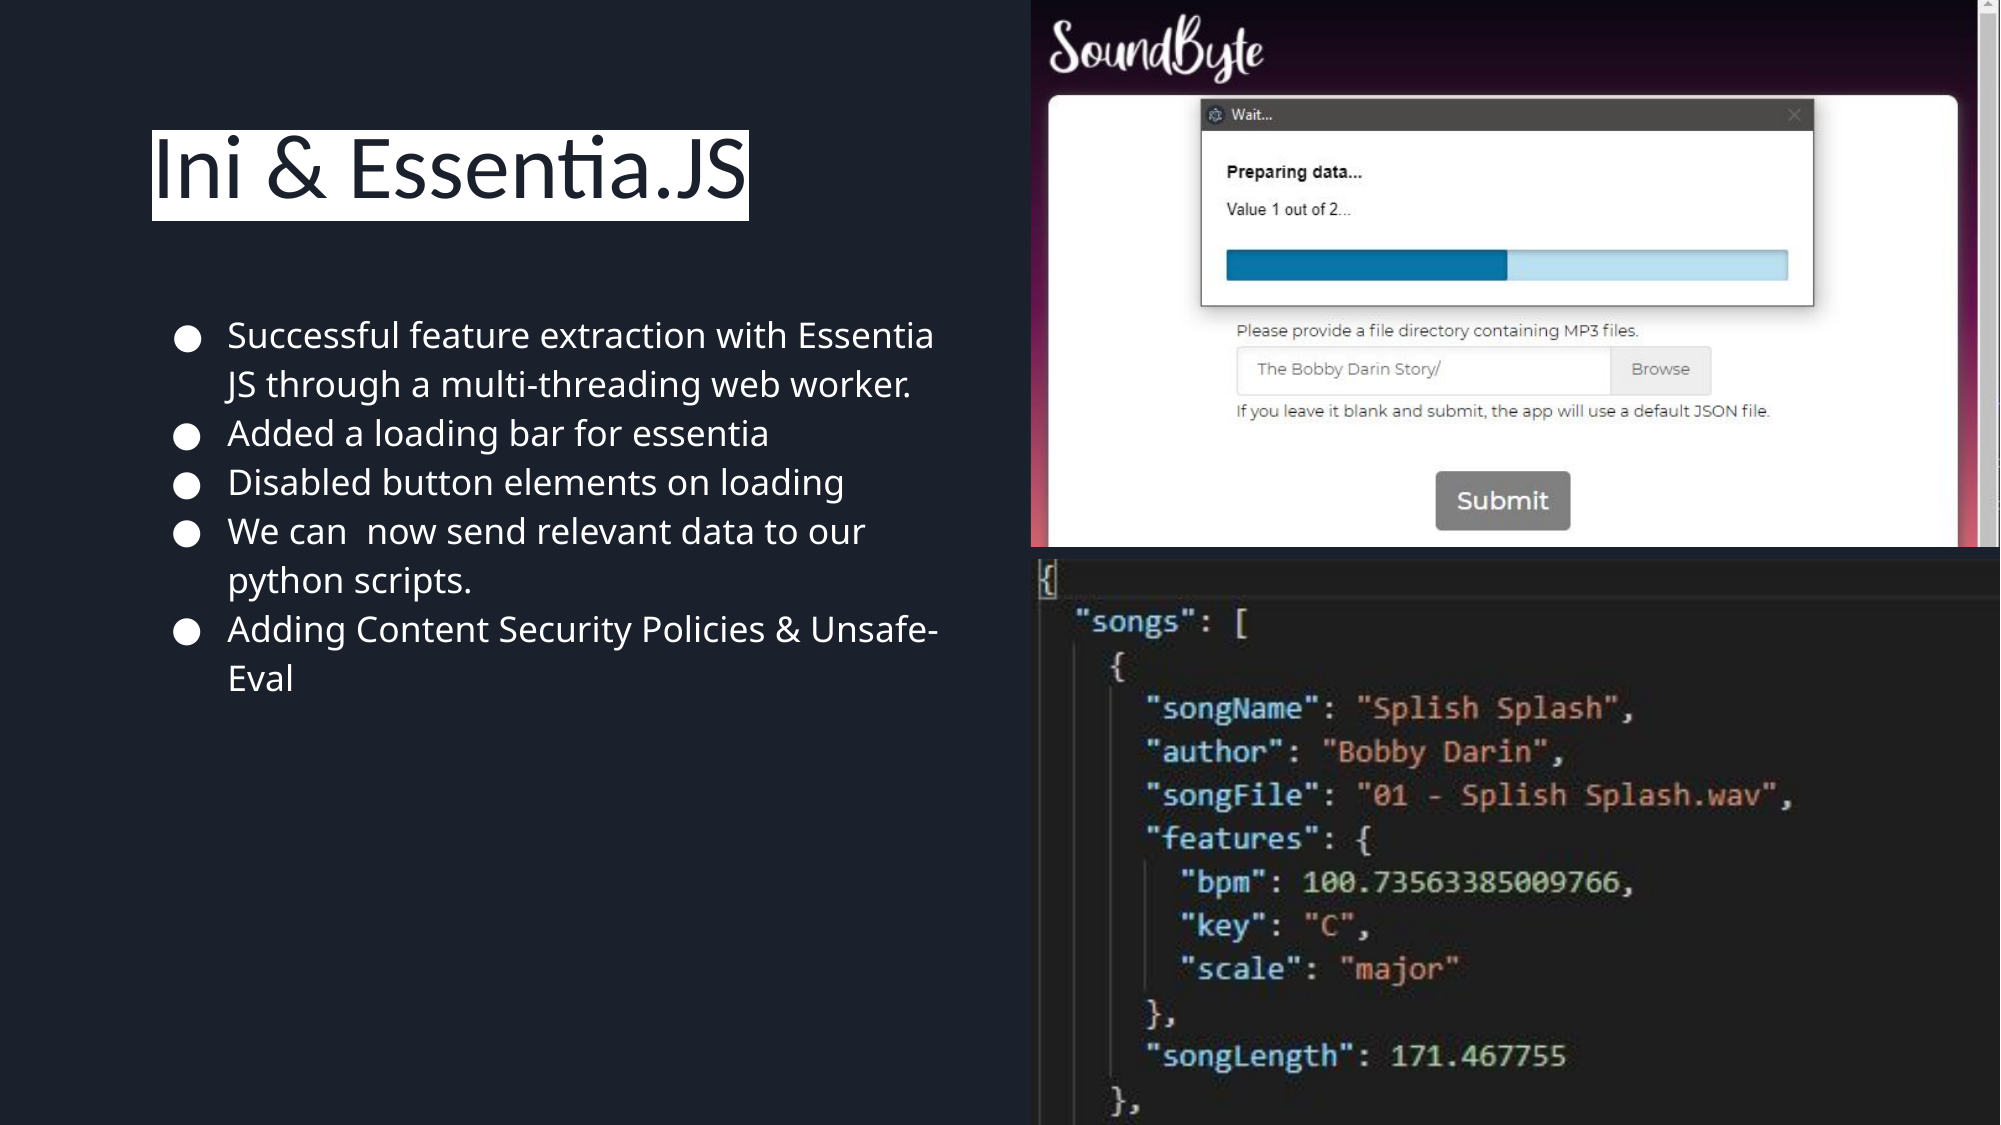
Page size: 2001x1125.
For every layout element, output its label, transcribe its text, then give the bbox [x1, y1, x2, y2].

title Ini & Essentia.JS [137, 59, 1025, 278]
list Successful feature extraction with Essentia JS through a multi-threading web worker. Added a loading bar for essentia Disabled button elements on loading We can now send relevant data to our python scripts. Adding Content Security Policies & Unsafe-Eval [137, 299, 981, 1014]
picture [1030, 558, 2000, 1125]
picture [1030, 0, 2000, 547]
